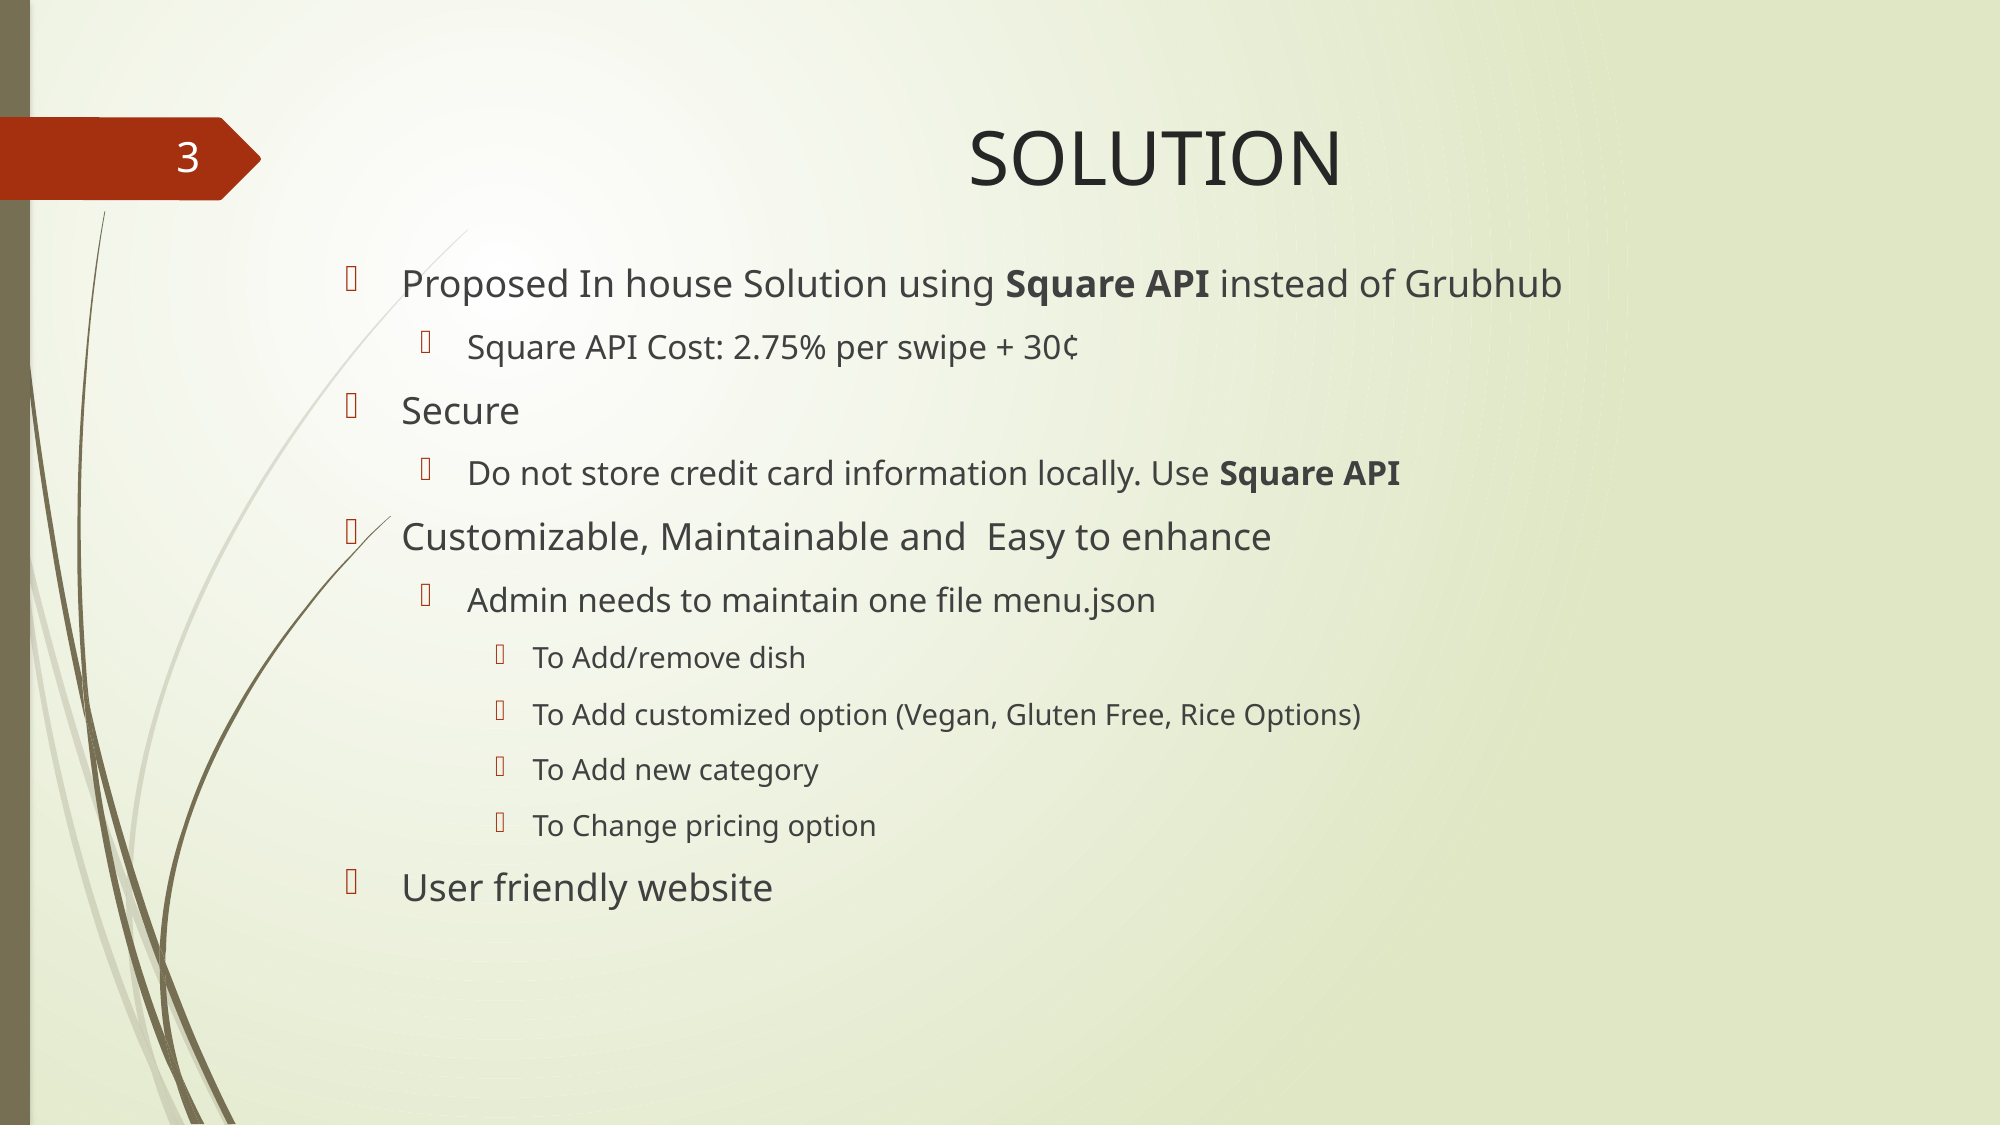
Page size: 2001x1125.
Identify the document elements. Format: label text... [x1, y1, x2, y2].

list Proposed In house Solution using Square API instead of Grubhub Square API Cost: 2.75% per swipe + 30¢ Secure Do not store credit card information locally. Use Square API Customizable, Maintainable and Easy to enhance Admin needs to maintain one file menu.json To Add/remove dish To Add customized option (Vegan, Gluten Free, Rice Options) To Add new category To Change pricing option User friendly website [330, 252, 1793, 947]
slide_number 3 [87, 129, 216, 190]
title SOLUTION [425, 102, 1888, 253]
